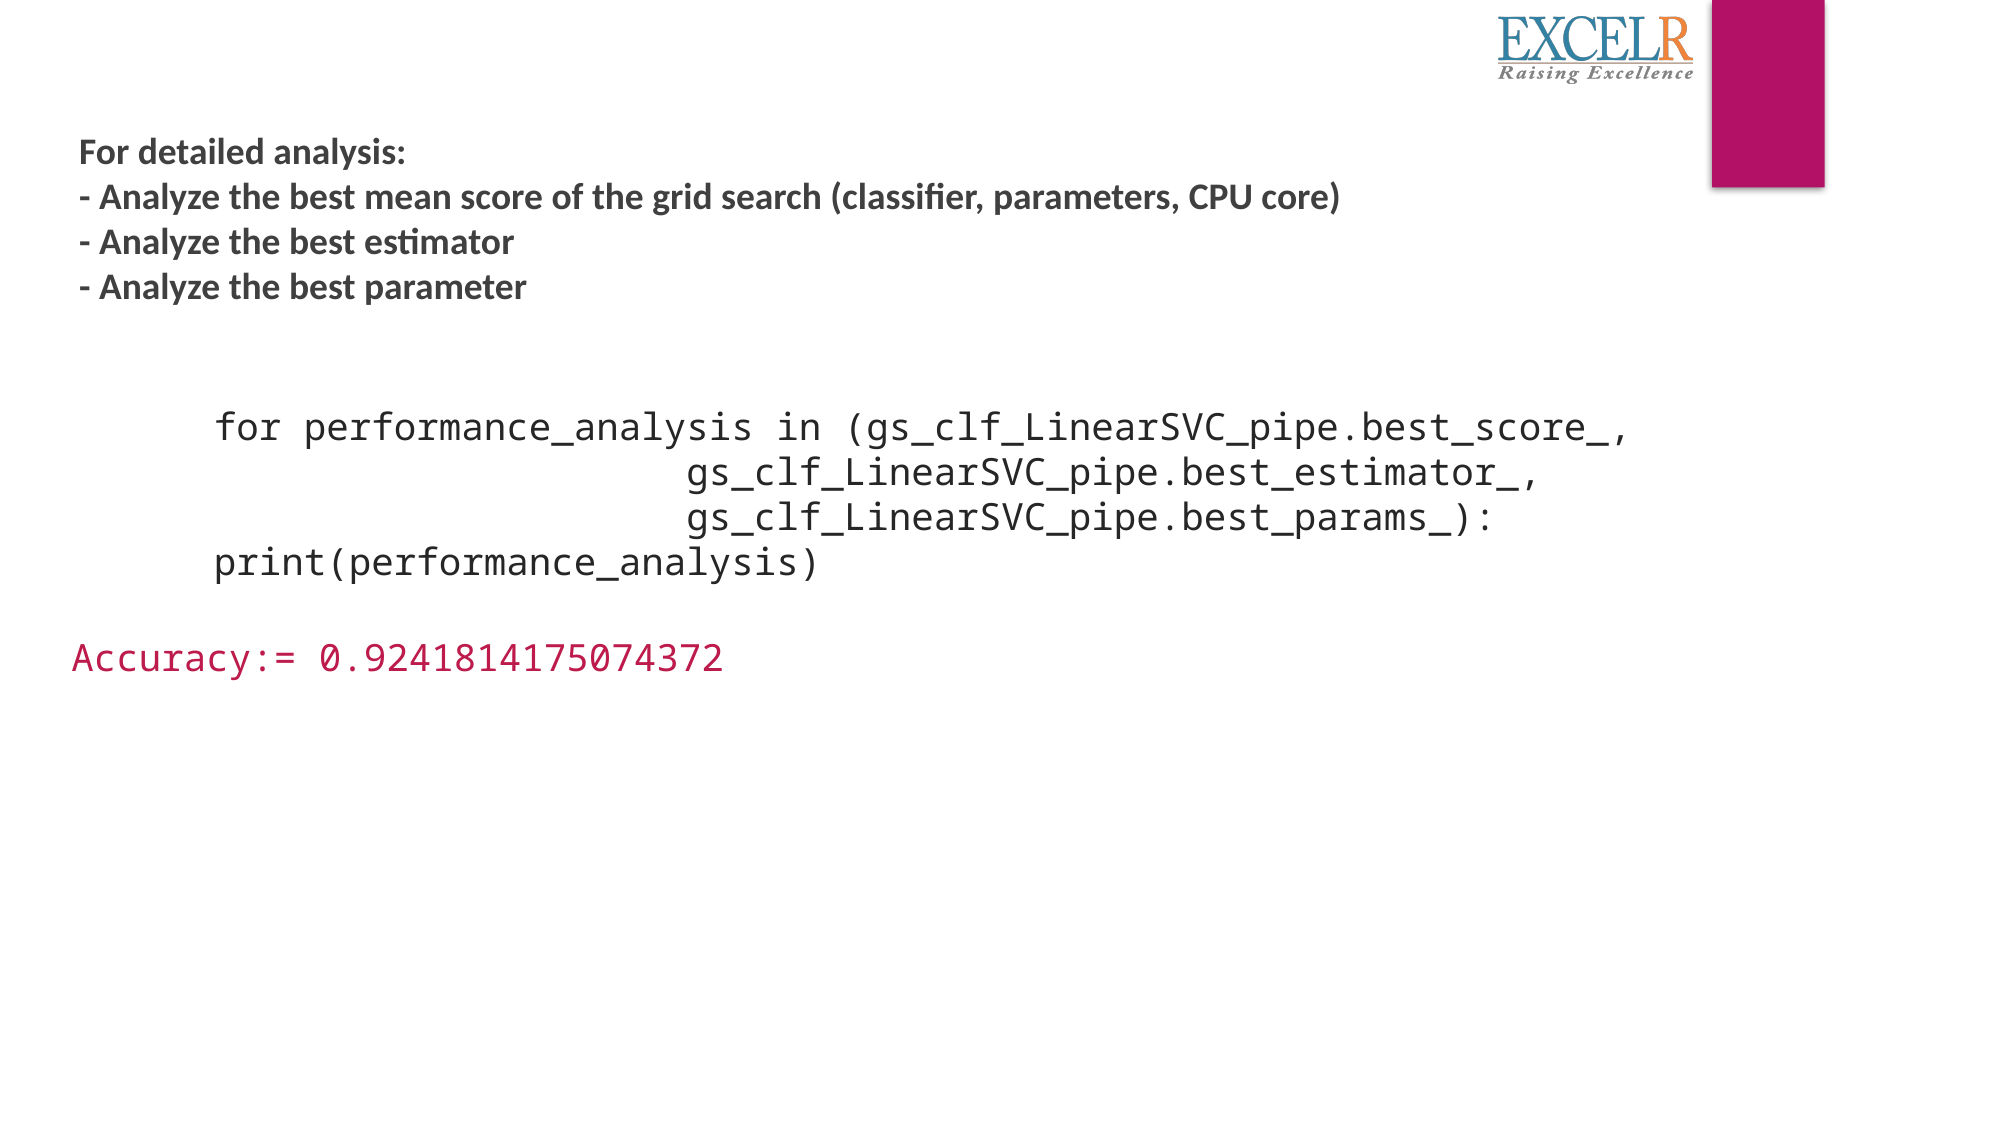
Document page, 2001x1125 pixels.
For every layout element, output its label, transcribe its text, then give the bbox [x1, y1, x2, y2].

text_box Accuracy:= 0.9241814175074372 [56, 626, 739, 687]
text_box for performance_analysis in (gs_clf_LinearSVC_pipe.best_score_, gs_clf_LinearSVC_pipe.best_estimator_, gs_clf_LinearSVC_pipe.best_params_): print(performance_analysis) [19, 395, 1710, 591]
text_box For detailed analysis: - Analyze the best mean score of the grid search (classifier, parameters, CPU core) - Analyze the best estimator - Analyze the best parameter [64, 119, 1665, 315]
picture [1497, 16, 1694, 85]
